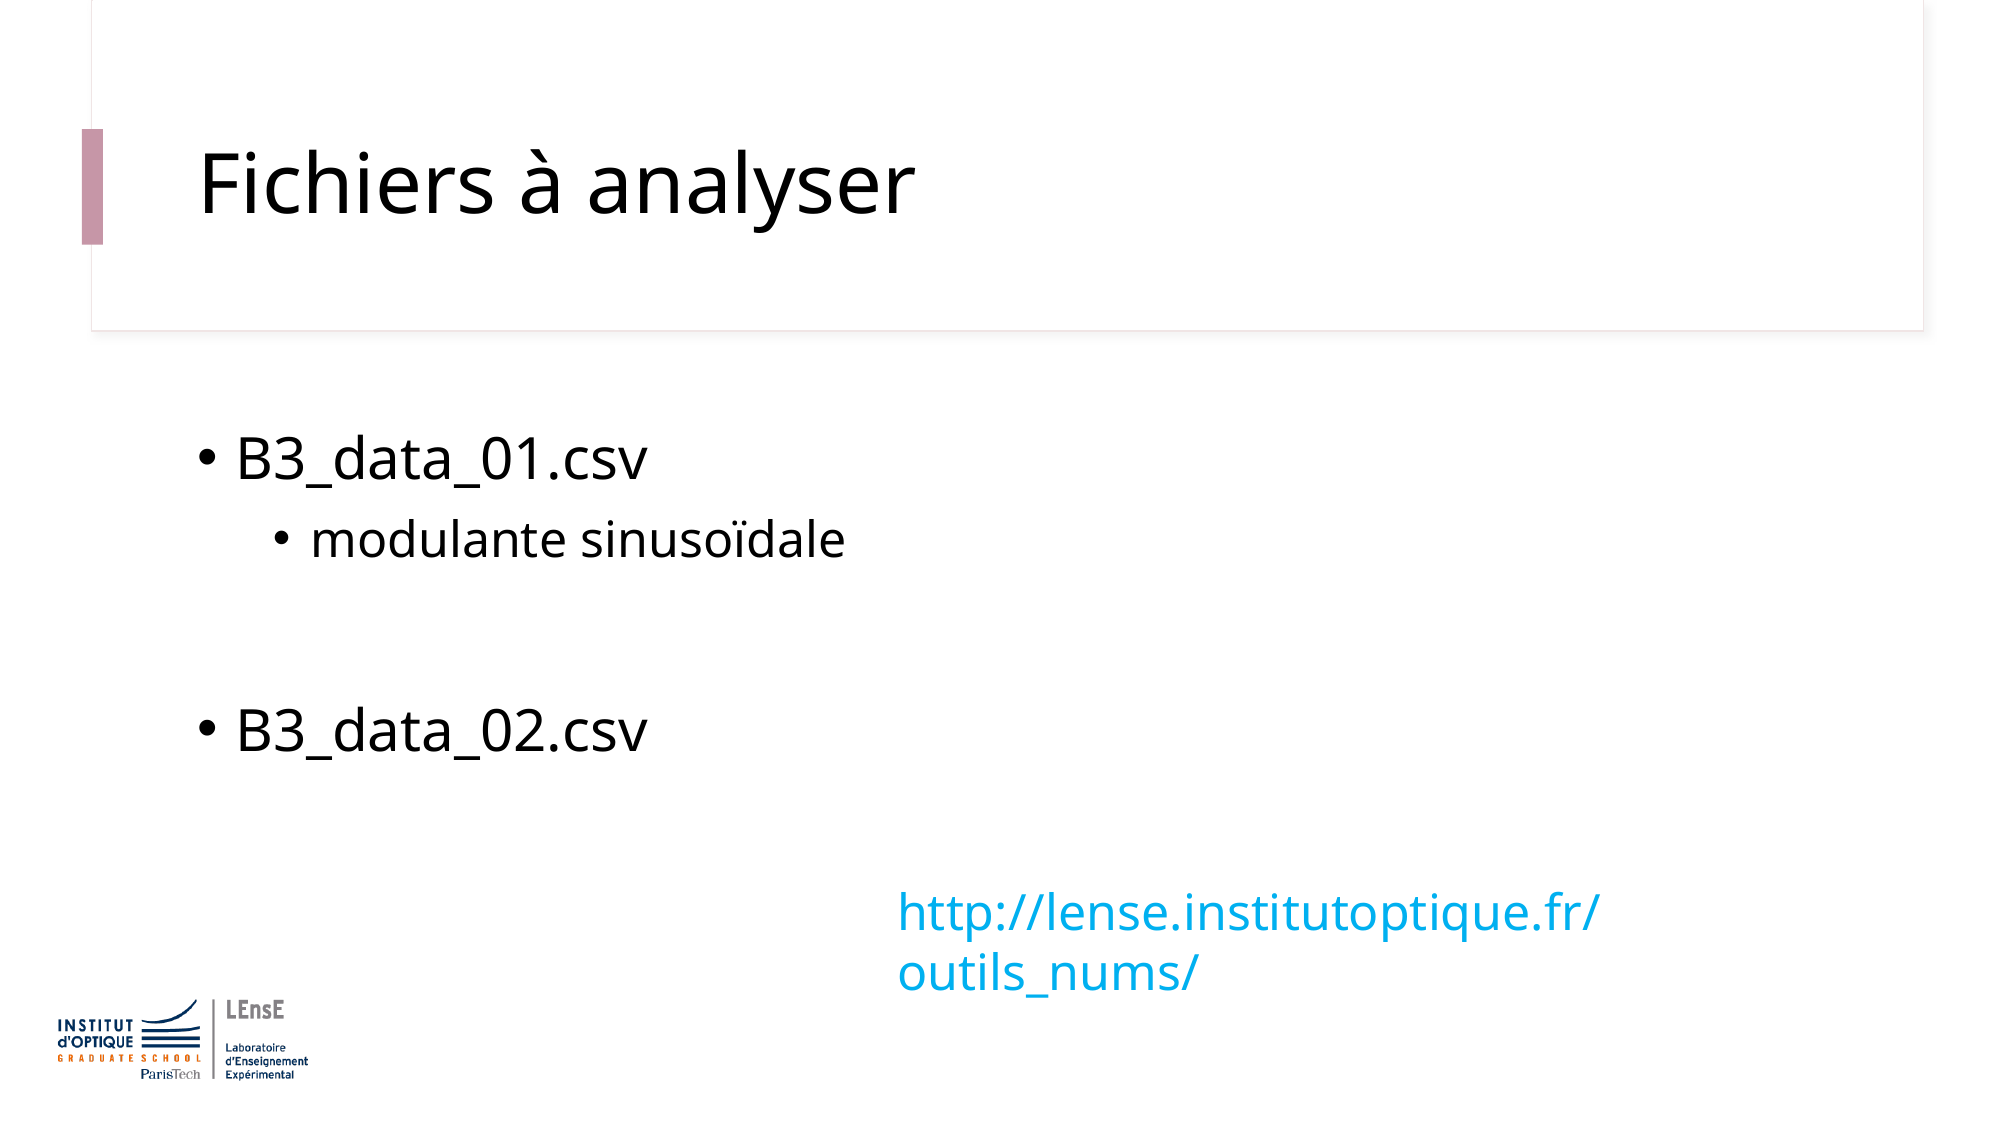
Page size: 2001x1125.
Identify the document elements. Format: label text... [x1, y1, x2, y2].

title Fichiers à analyser [183, 90, 1851, 284]
text_box http://lense.institutoptique.fr/outils_nums/ [882, 872, 1883, 1008]
list B3_data_01.csv modulante sinusoïdale B3_data_02.csv [183, 406, 993, 1013]
picture [33, 973, 333, 1097]
